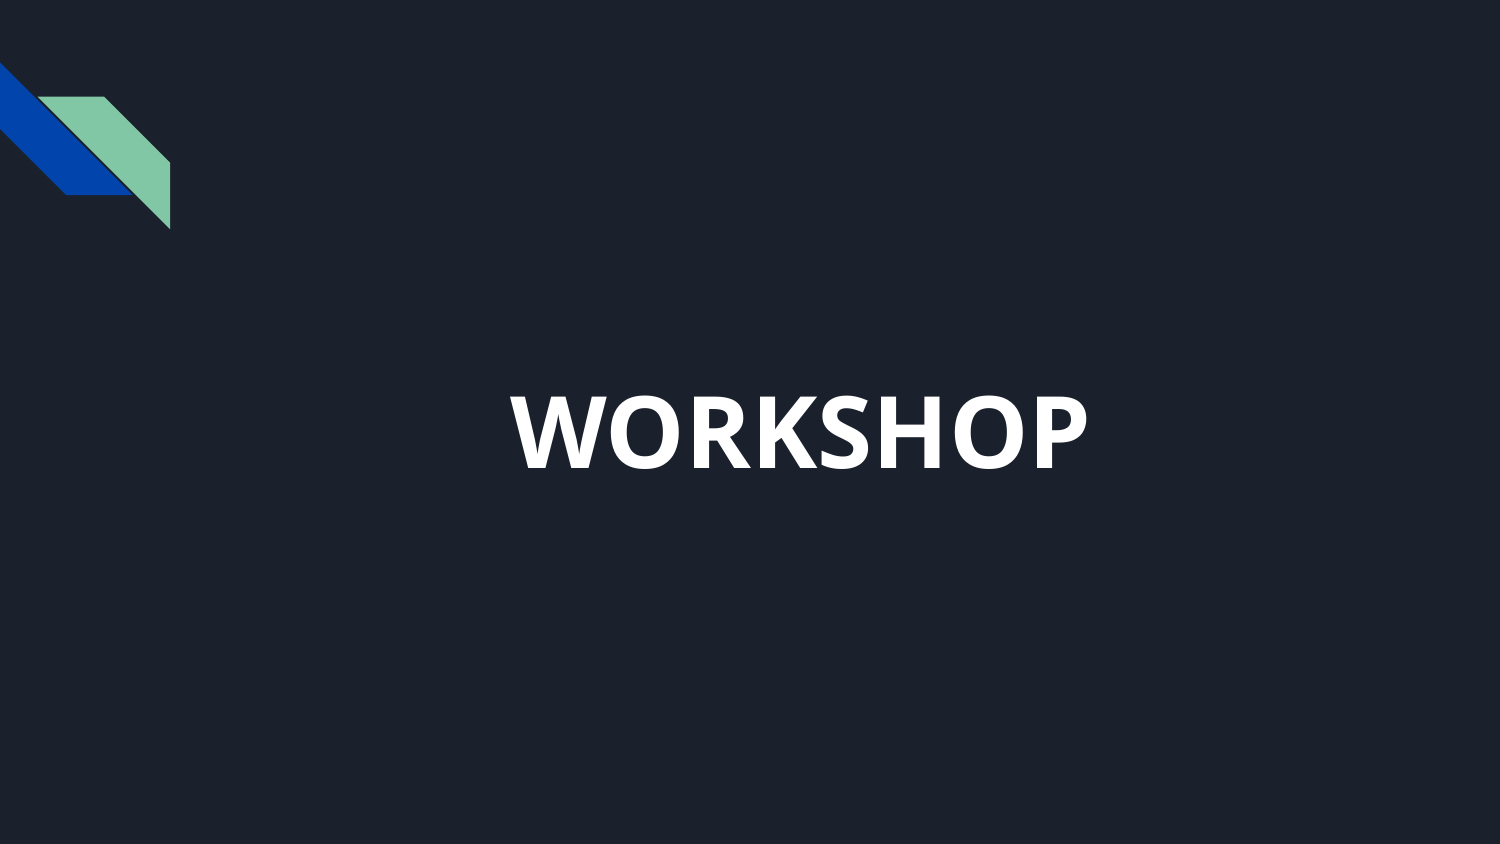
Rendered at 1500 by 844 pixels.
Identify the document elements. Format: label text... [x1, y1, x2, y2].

title WORKSHOP [223, 353, 1379, 504]
